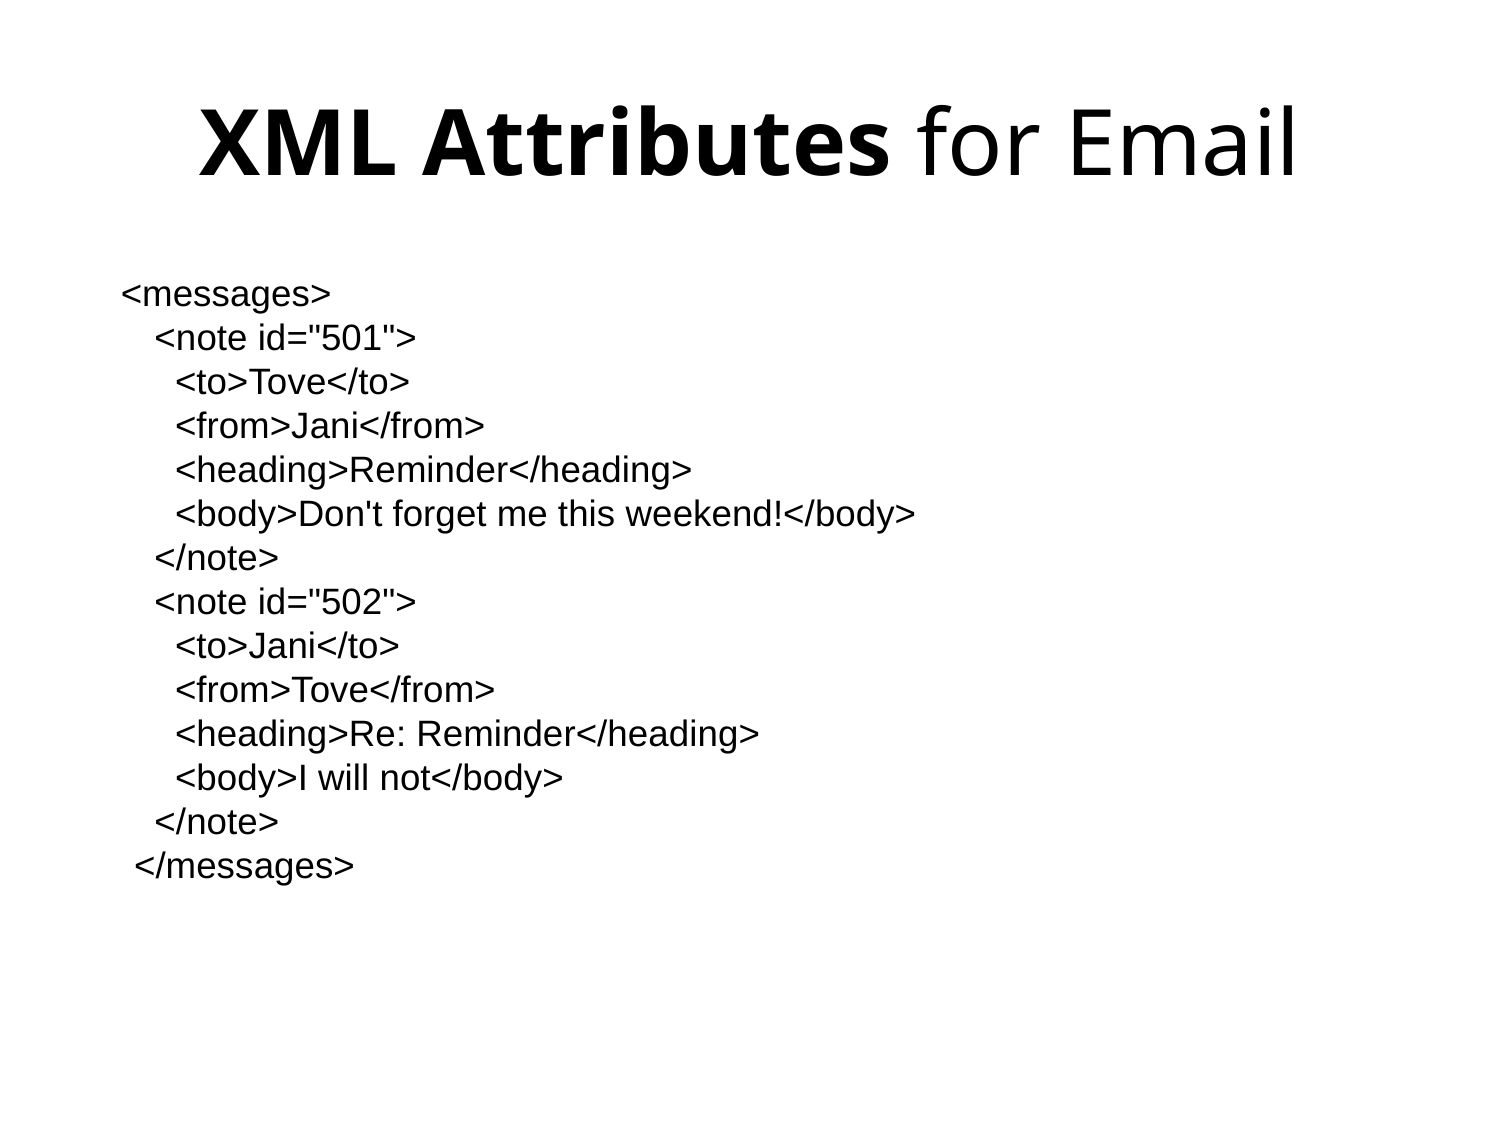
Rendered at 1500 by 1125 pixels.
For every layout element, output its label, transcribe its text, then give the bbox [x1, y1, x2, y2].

title XML Attributes for Email [74, 44, 1426, 233]
list <messages> <note id="501"> <to>Tove</to> <from>Jani</from> <heading>Reminder</heading> <body>Don't forget me this weekend!</body> </note> <note id="502"> <to>Jani</to> <from>Tove</from> <heading>Re: Reminder</heading> <body>I will not</body> </note> </messages> [74, 262, 1426, 1006]
